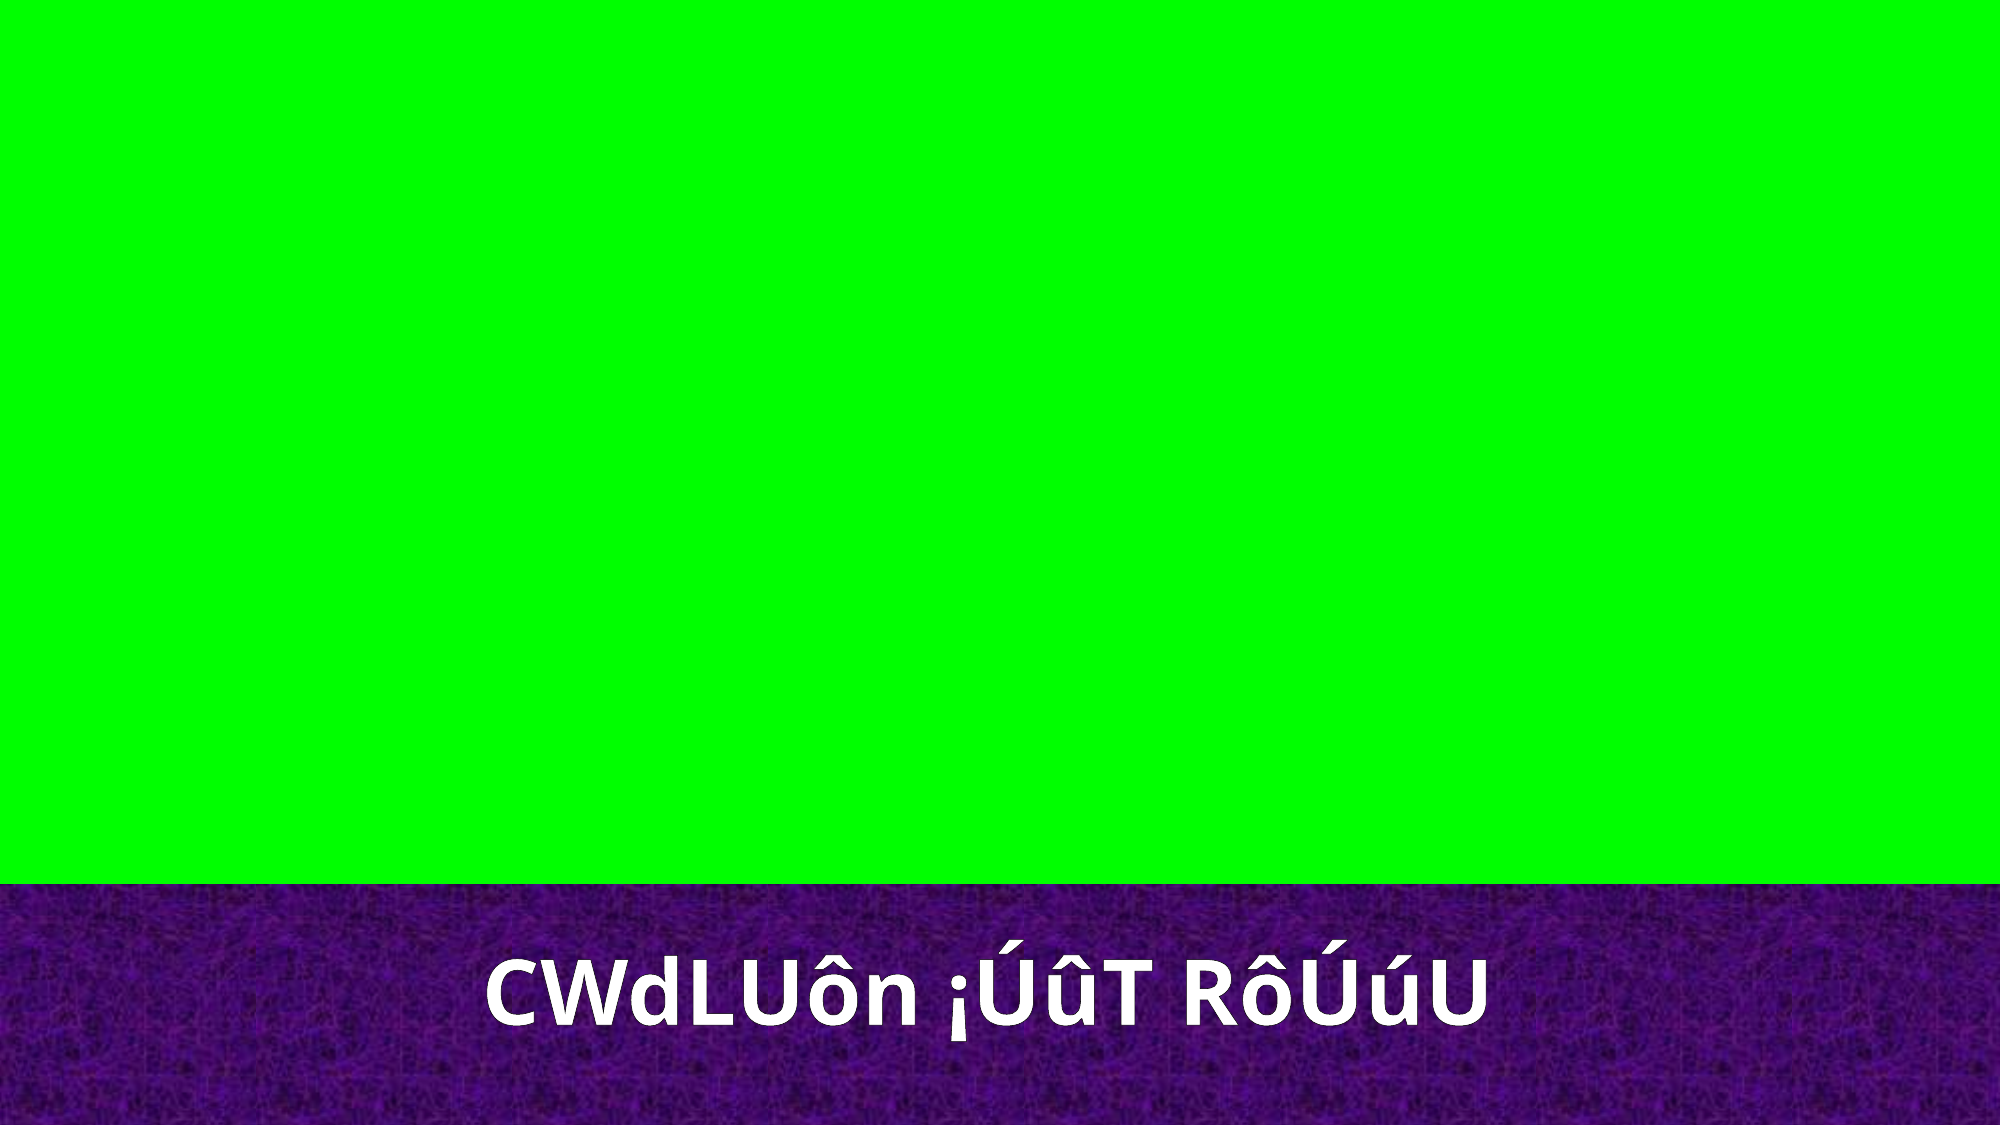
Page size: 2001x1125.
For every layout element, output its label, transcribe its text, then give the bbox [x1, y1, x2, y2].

text_box CWdLUôn ¡ÚûT RôÚúU [413, 926, 1586, 1051]
text_box [0, 884, 2000, 1125]
